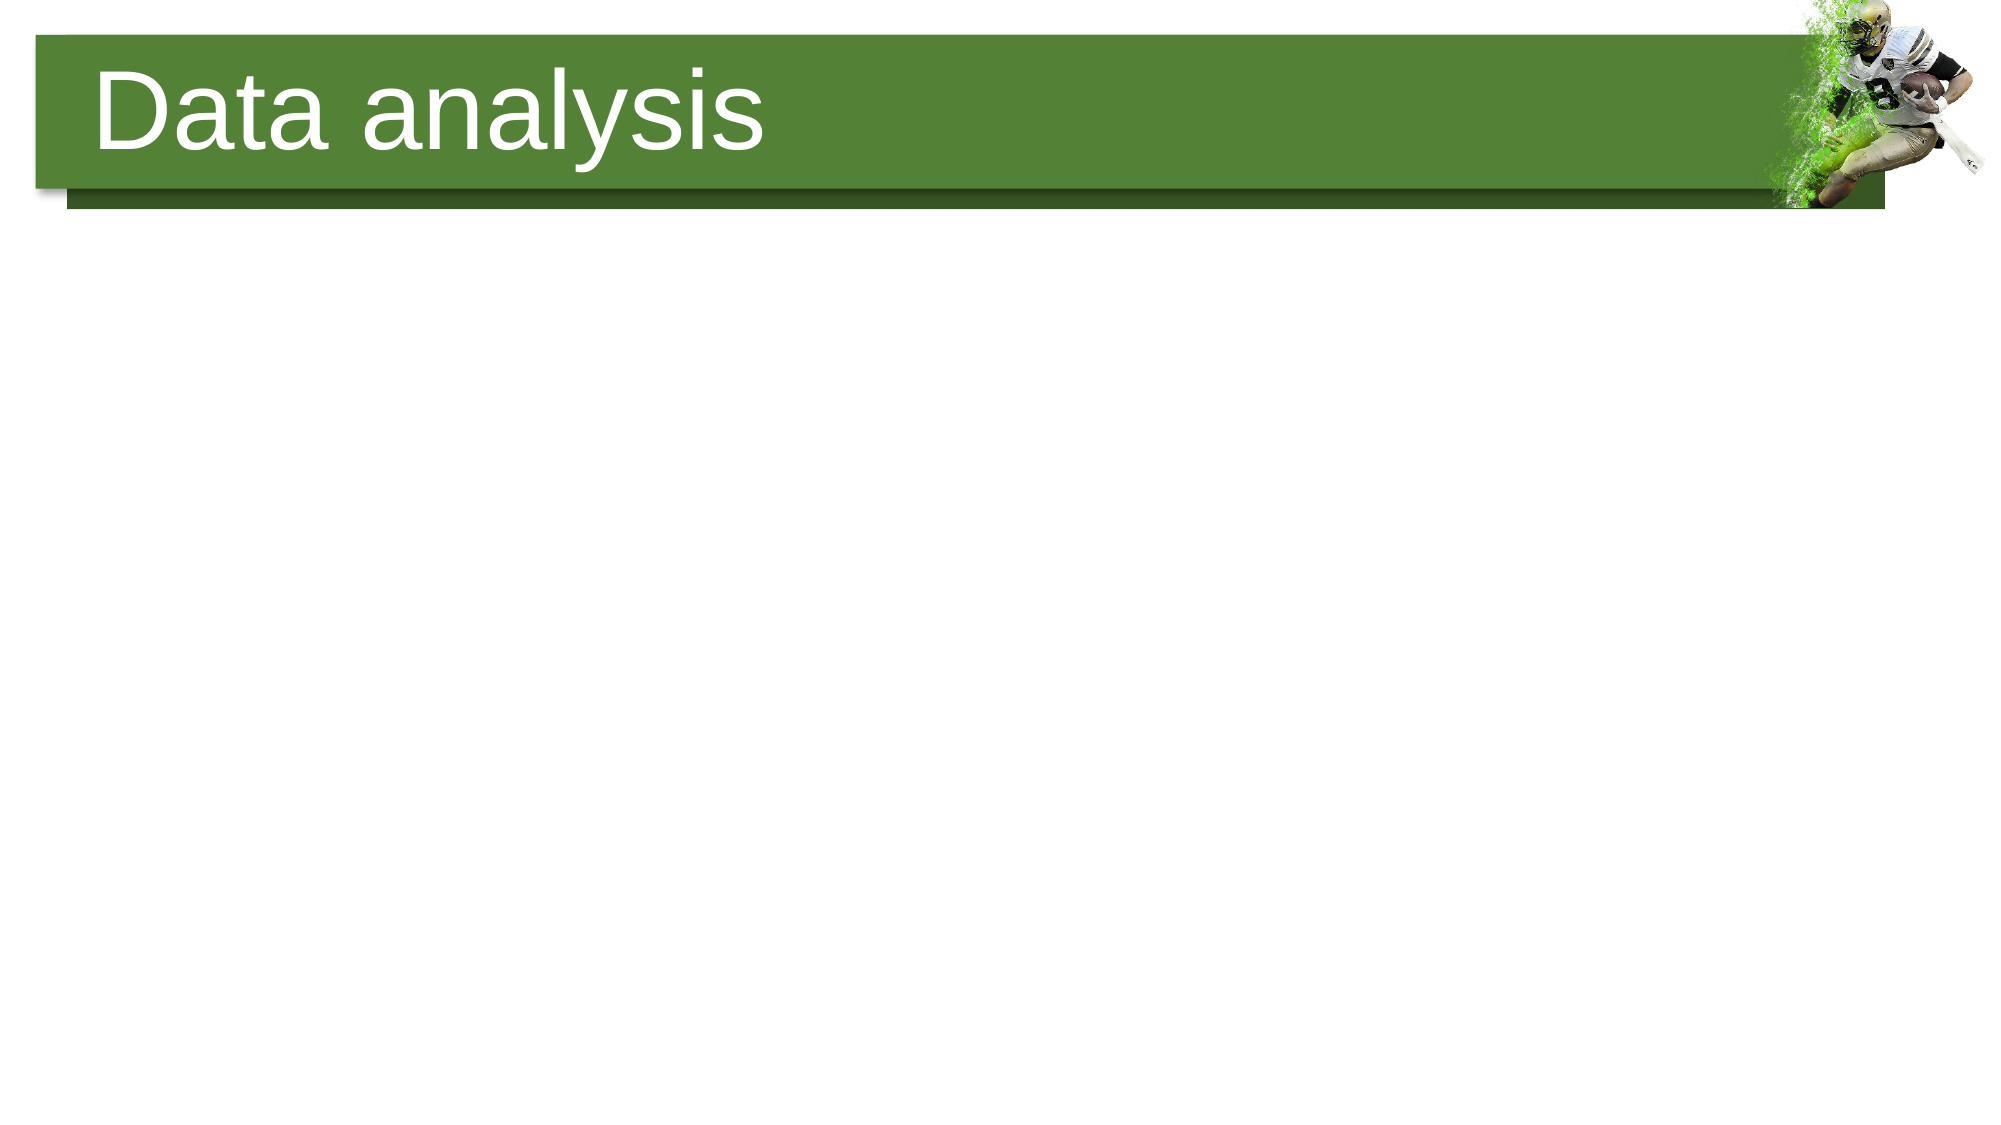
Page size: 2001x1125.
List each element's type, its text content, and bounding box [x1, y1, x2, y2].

list Data analysis [76, 53, 1724, 173]
picture [1744, 0, 1986, 208]
